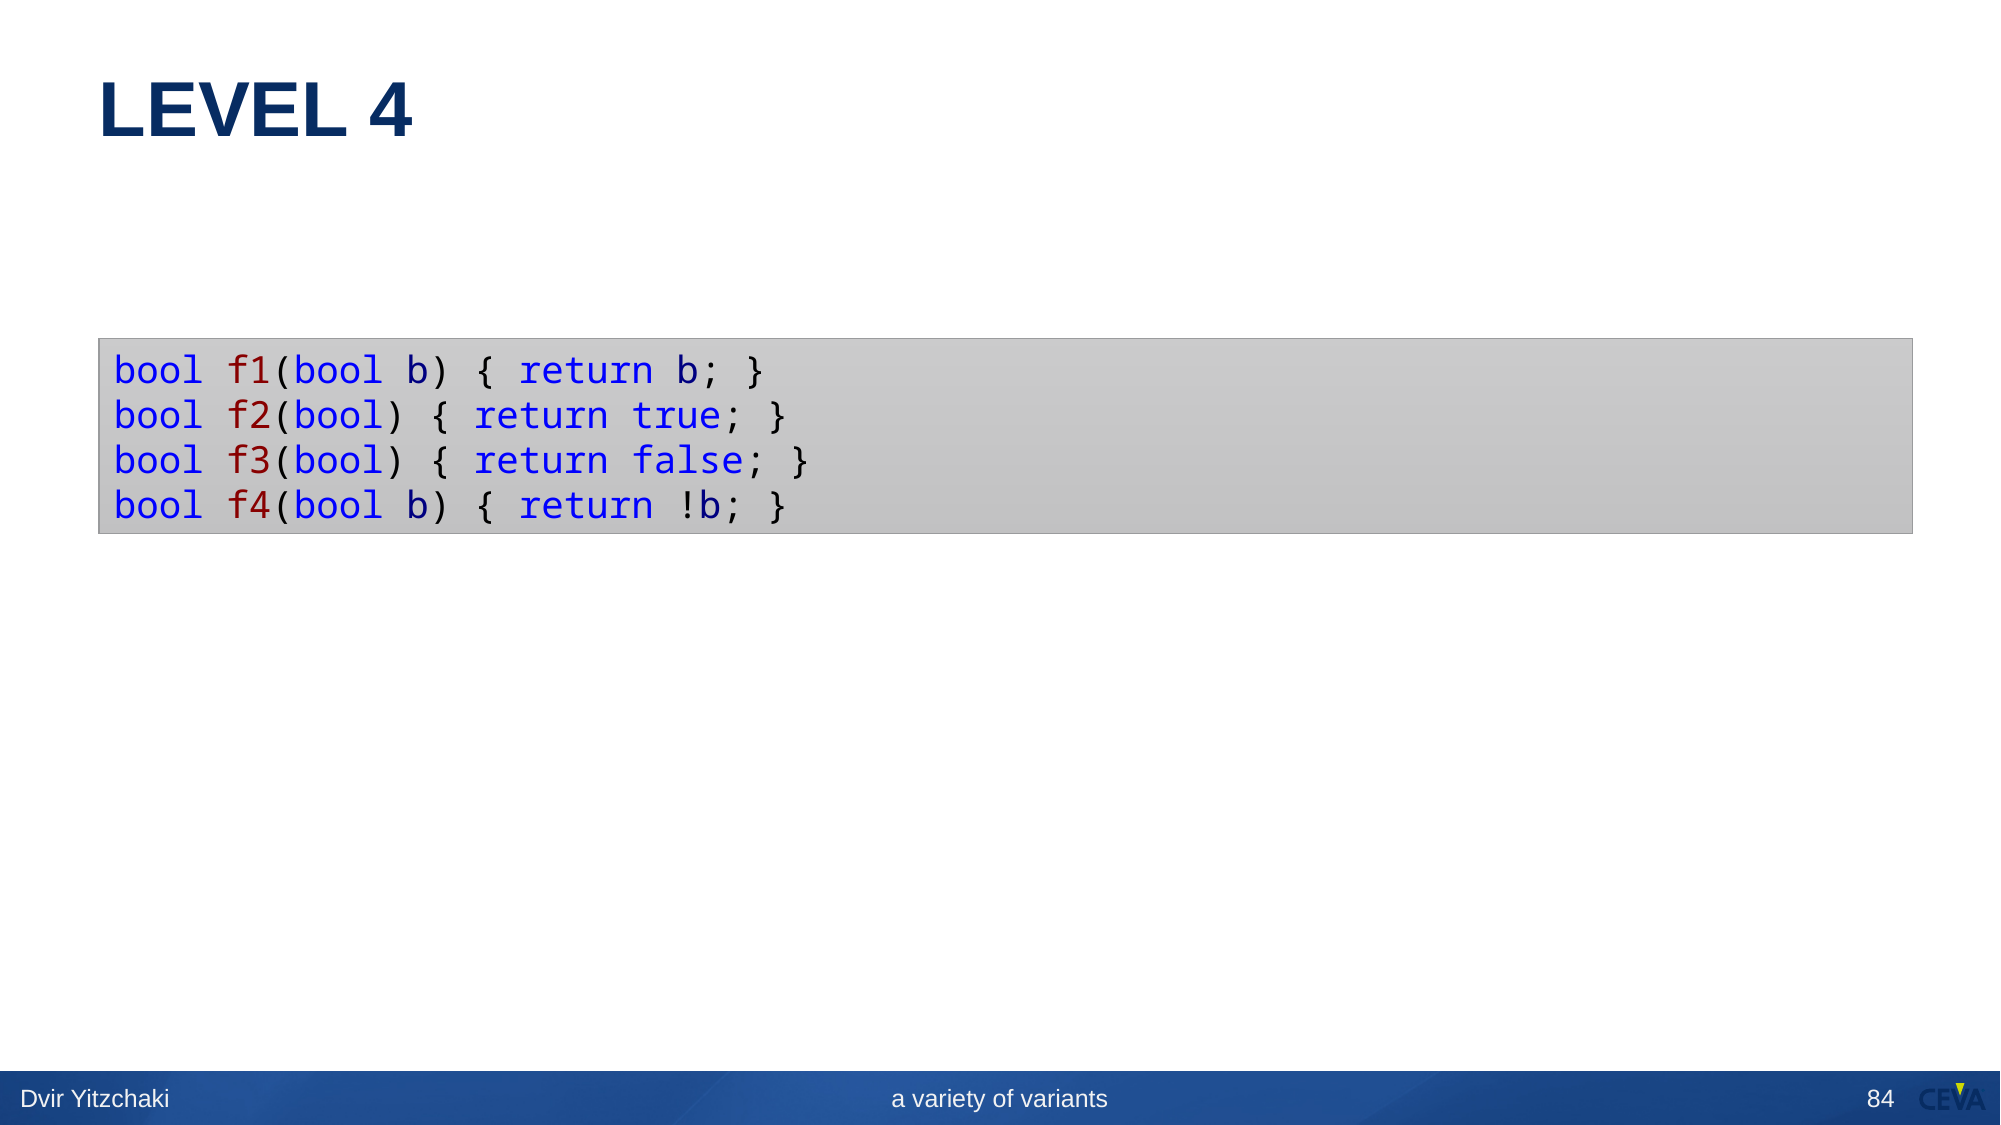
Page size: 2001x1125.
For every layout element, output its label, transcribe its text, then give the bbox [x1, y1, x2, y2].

title LEVEL 4 [99, 66, 1627, 157]
picture [0, 1071, 2000, 1125]
text_box bool f1(bool b) { return b; } bool f2(bool) { return true; } bool f3(bool) { return false; } bool f4(bool b) { return !b; } [98, 338, 1913, 534]
